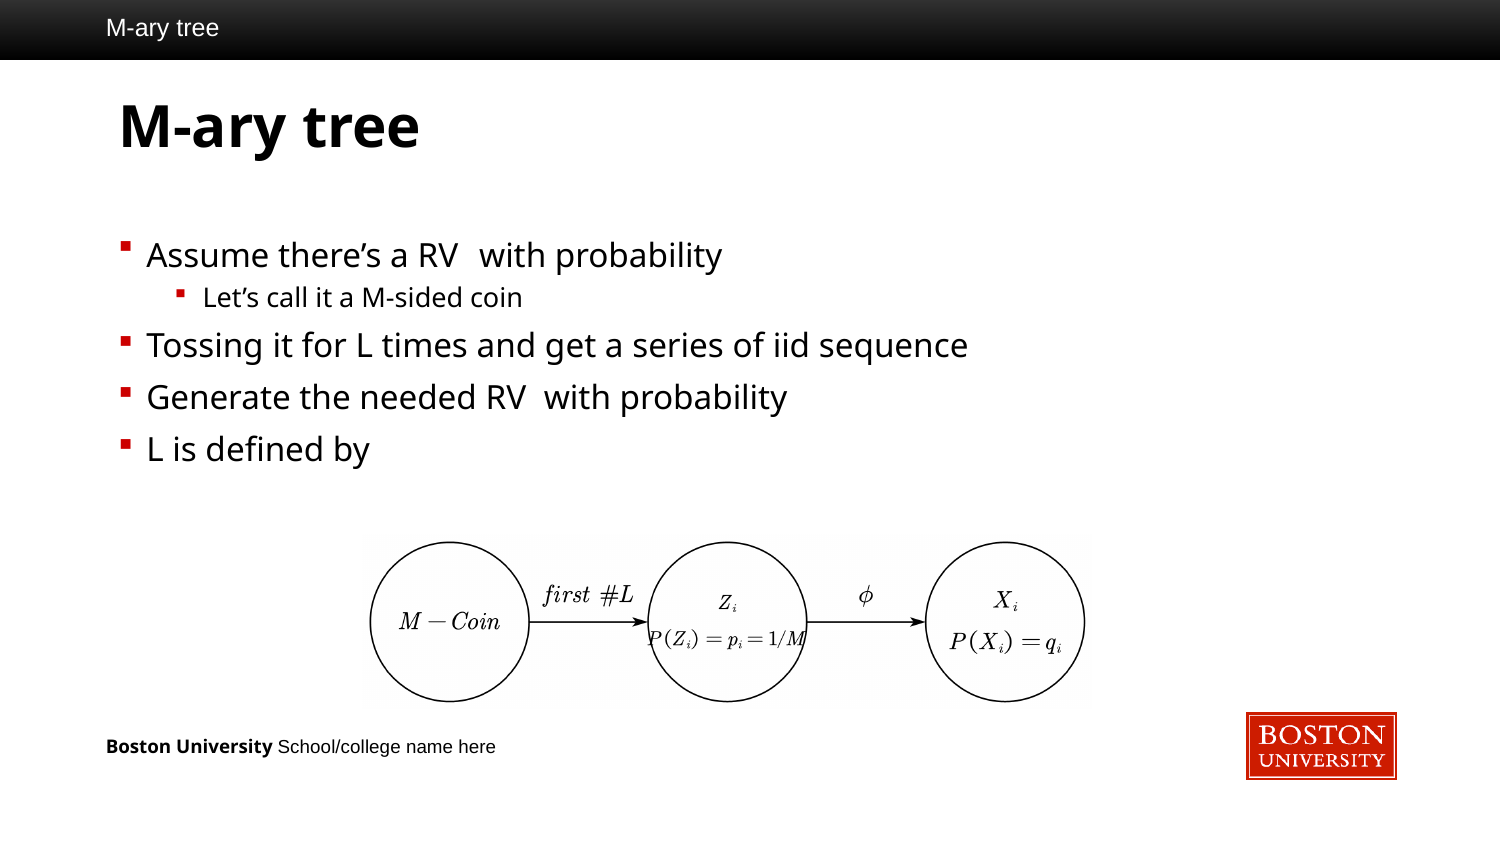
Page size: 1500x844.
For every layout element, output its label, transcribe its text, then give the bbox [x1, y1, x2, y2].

picture [1246, 712, 1397, 780]
text_box M-ary tree [91, 4, 929, 55]
title M-ary tree [103, 59, 1397, 198]
picture [362, 534, 1092, 709]
